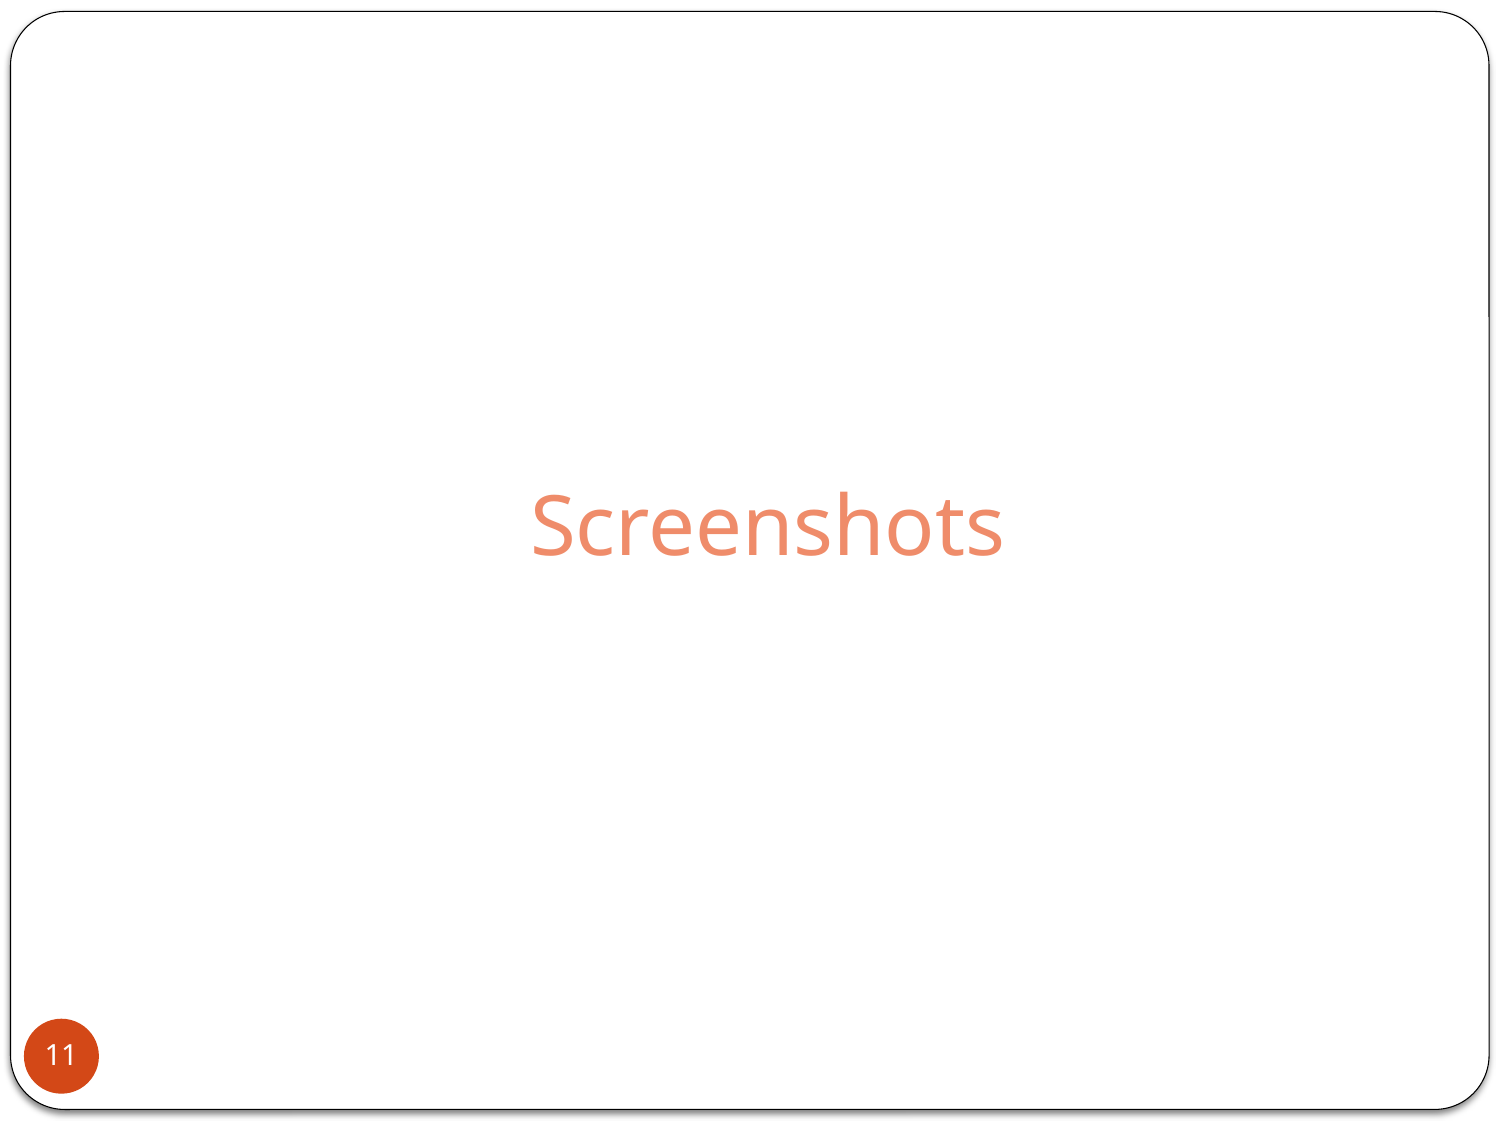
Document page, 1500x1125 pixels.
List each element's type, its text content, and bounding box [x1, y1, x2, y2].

slide_number 11 [23, 1018, 99, 1094]
title Screenshots [150, 399, 1425, 588]
